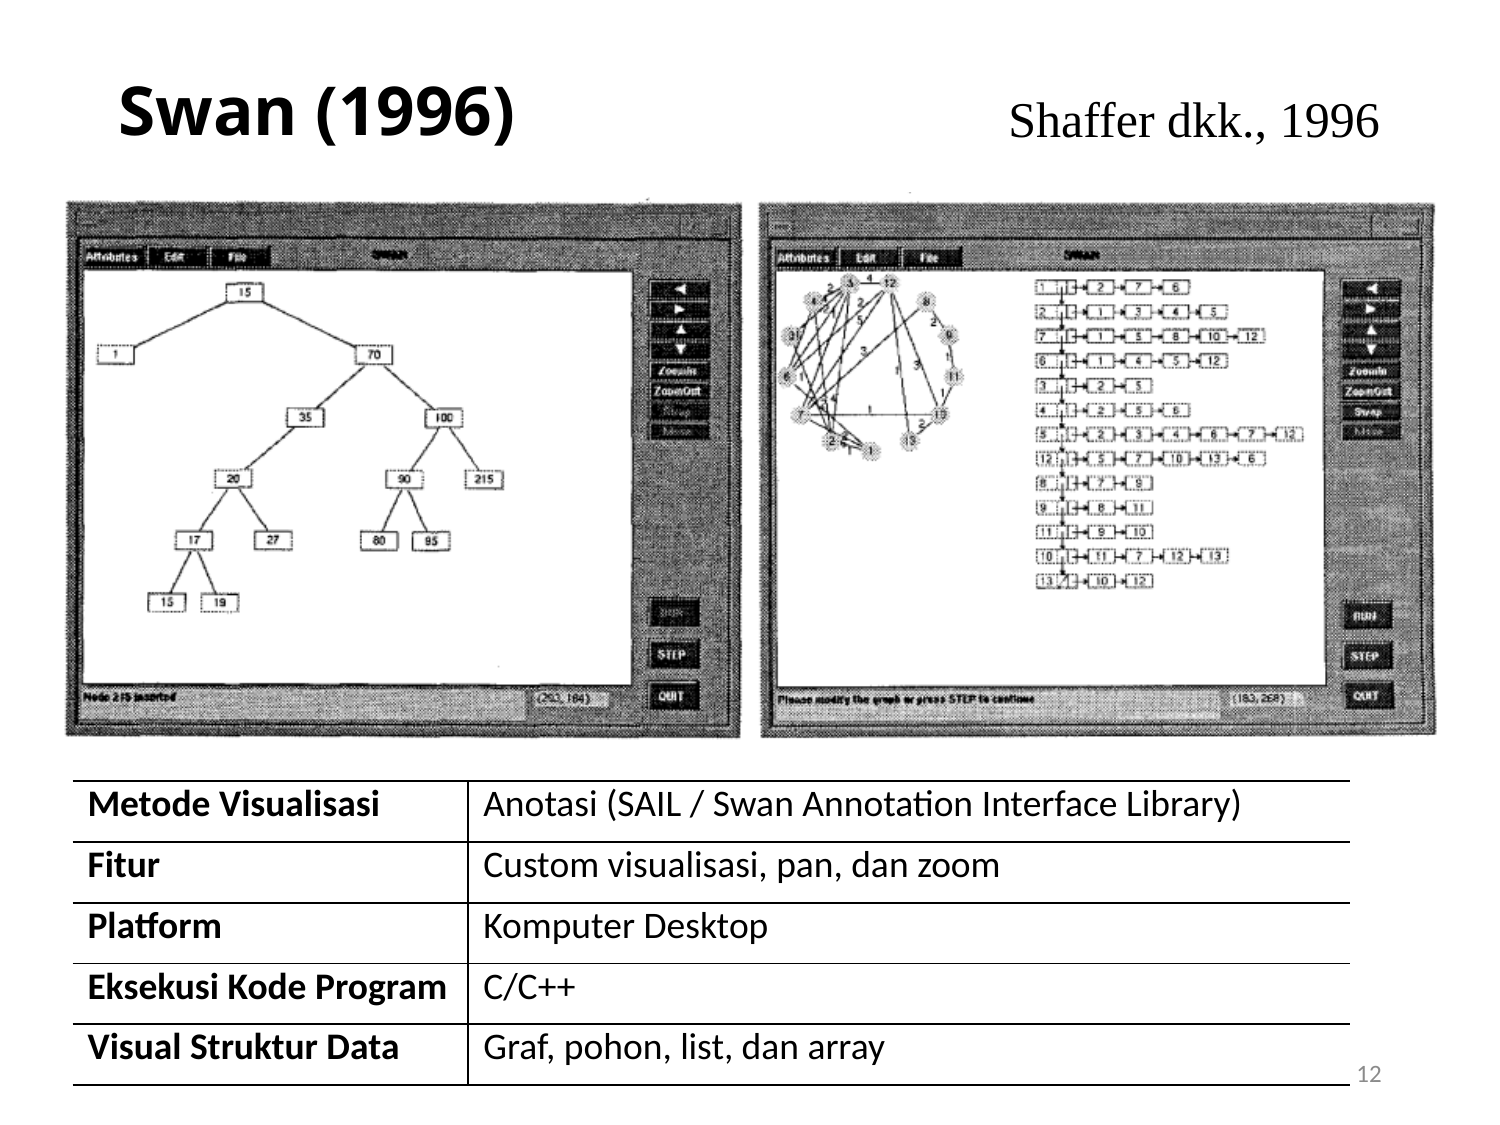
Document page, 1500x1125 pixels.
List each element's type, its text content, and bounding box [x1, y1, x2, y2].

table_cell Eksekusi Kode Program [73, 964, 467, 1023]
text_box Shaffer dkk., 1996 [993, 80, 1395, 156]
table_header Metode Visualisasi [73, 782, 467, 841]
table_cell Graf, pohon, list, dan array [469, 1025, 1350, 1084]
table_header Anotasi (SAIL / Swan Annotation Interface Library) [469, 782, 1350, 841]
table_cell Custom visualisasi, pan, dan zoom [469, 843, 1350, 902]
table_cell Komputer Desktop [469, 904, 1350, 963]
table_cell C/C++ [469, 964, 1350, 1023]
picture [60, 196, 750, 746]
table_cell Platform [73, 904, 467, 963]
table_cell Fitur [73, 843, 467, 902]
title Swan (1996) [103, 59, 1397, 157]
slide_number 12 [1059, 1042, 1397, 1103]
table_cell Visual Struktur Data [73, 1025, 467, 1084]
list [749, 192, 1443, 746]
